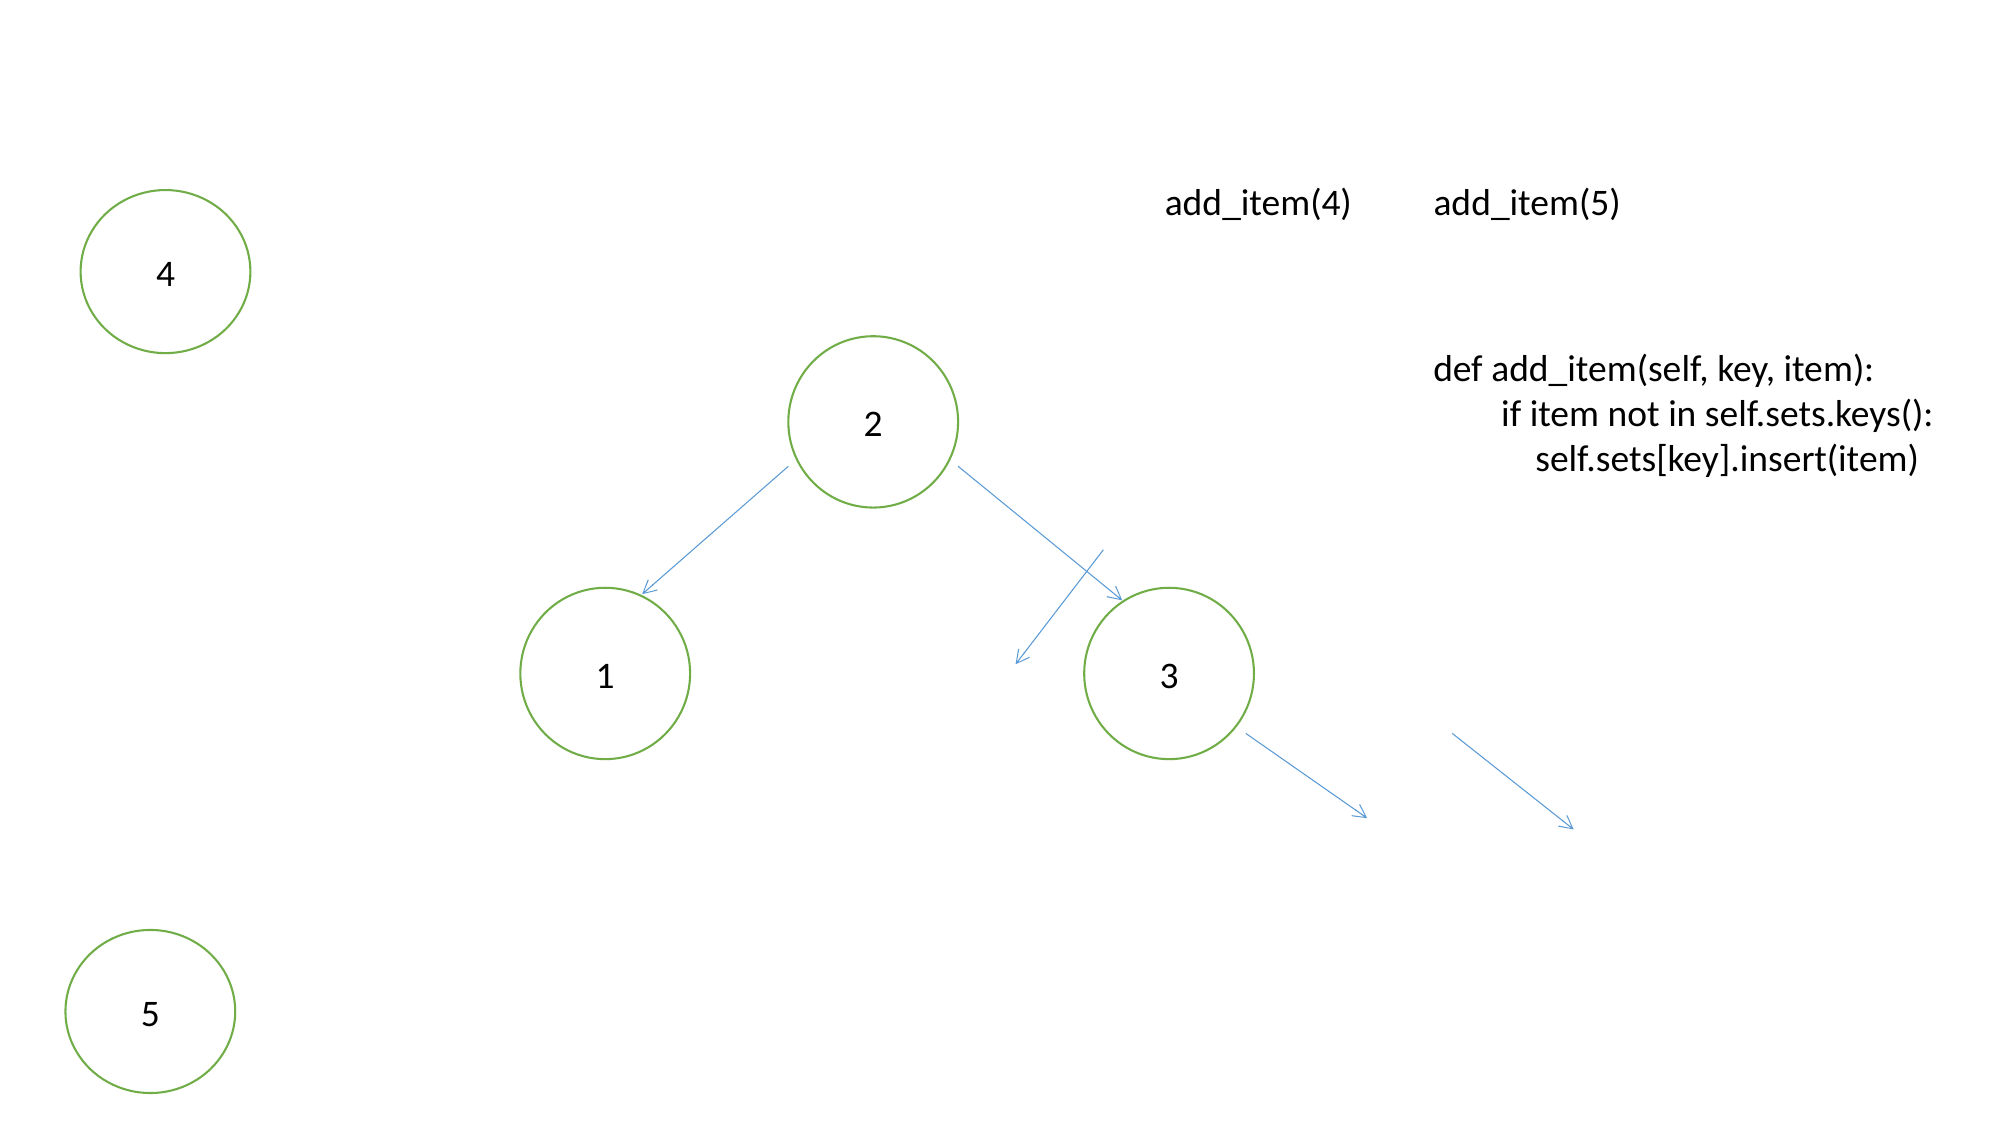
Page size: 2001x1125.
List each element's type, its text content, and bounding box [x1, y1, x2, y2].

text_box add_item(4) [1150, 170, 1368, 231]
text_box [1015, 549, 1104, 665]
text_box def add_item(self, key, item): if item not in self.sets.keys(): self.sets[key].insert(item) [1418, 336, 1949, 486]
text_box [1452, 733, 1574, 830]
text_box 5 [64, 928, 237, 1095]
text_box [958, 466, 1123, 601]
text_box 1 [519, 586, 692, 761]
text_box 4 [79, 189, 252, 355]
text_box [1245, 733, 1368, 819]
text_box add_item(5) [1418, 170, 1636, 231]
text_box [642, 466, 789, 595]
text_box 3 [1083, 586, 1256, 761]
text_box 2 [787, 335, 960, 509]
